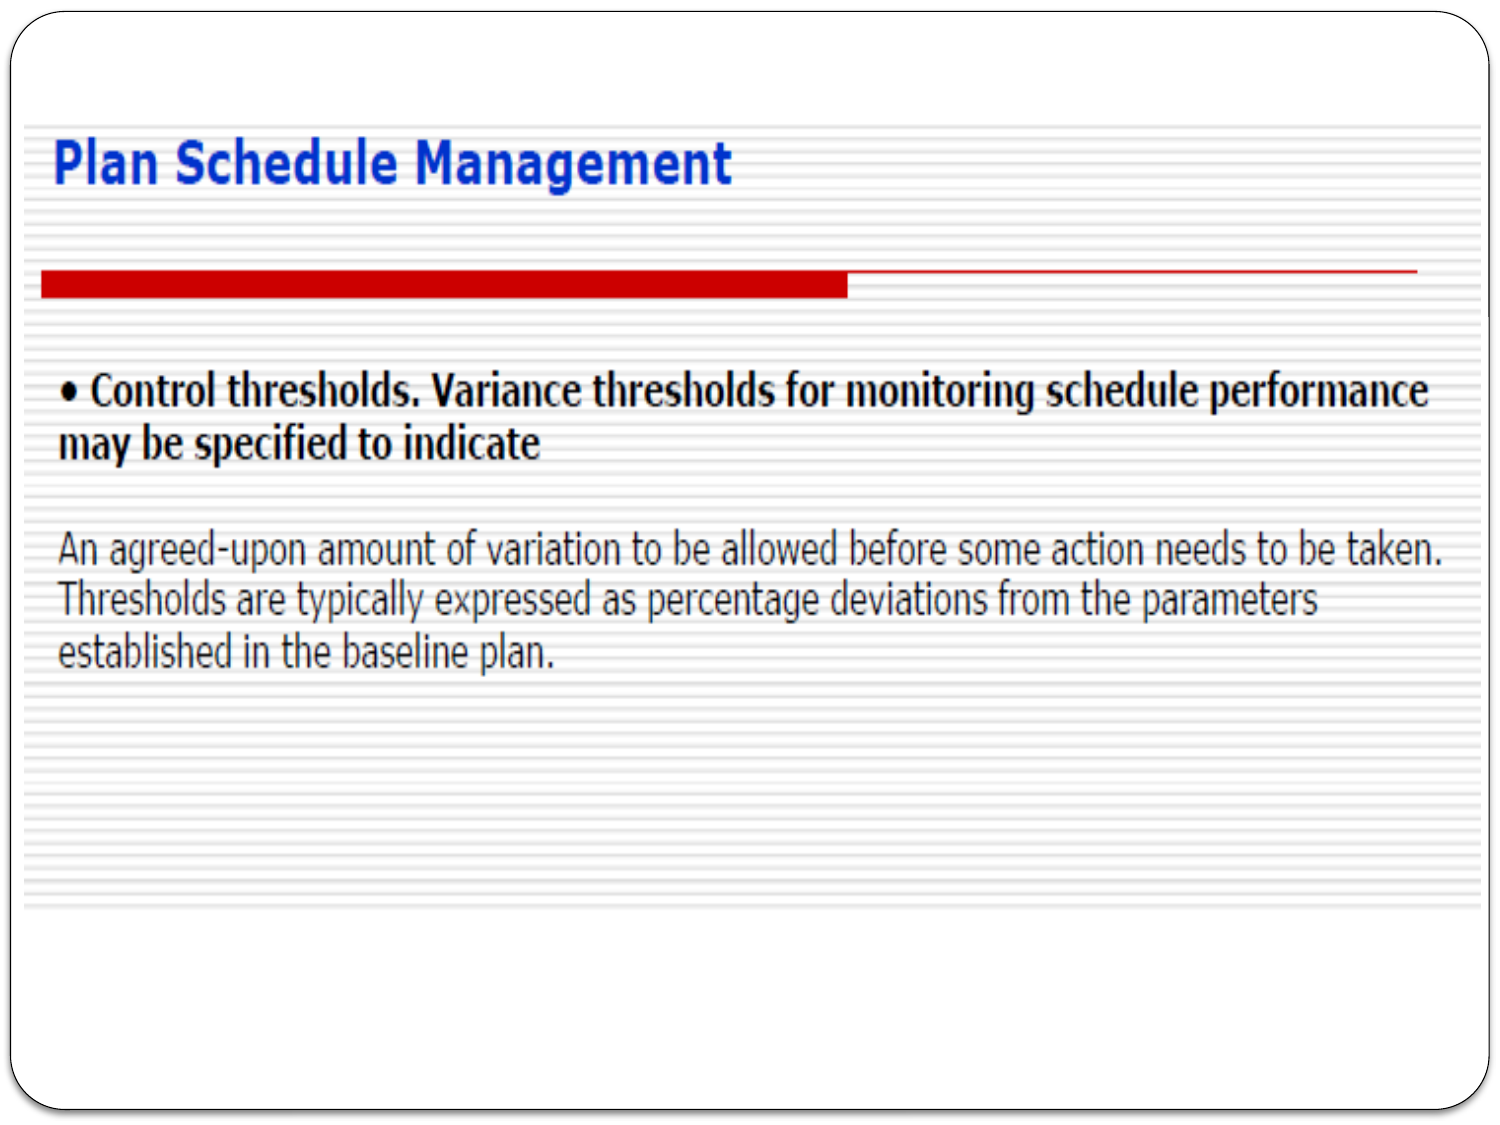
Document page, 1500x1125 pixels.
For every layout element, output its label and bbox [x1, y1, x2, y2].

picture [24, 124, 1481, 913]
